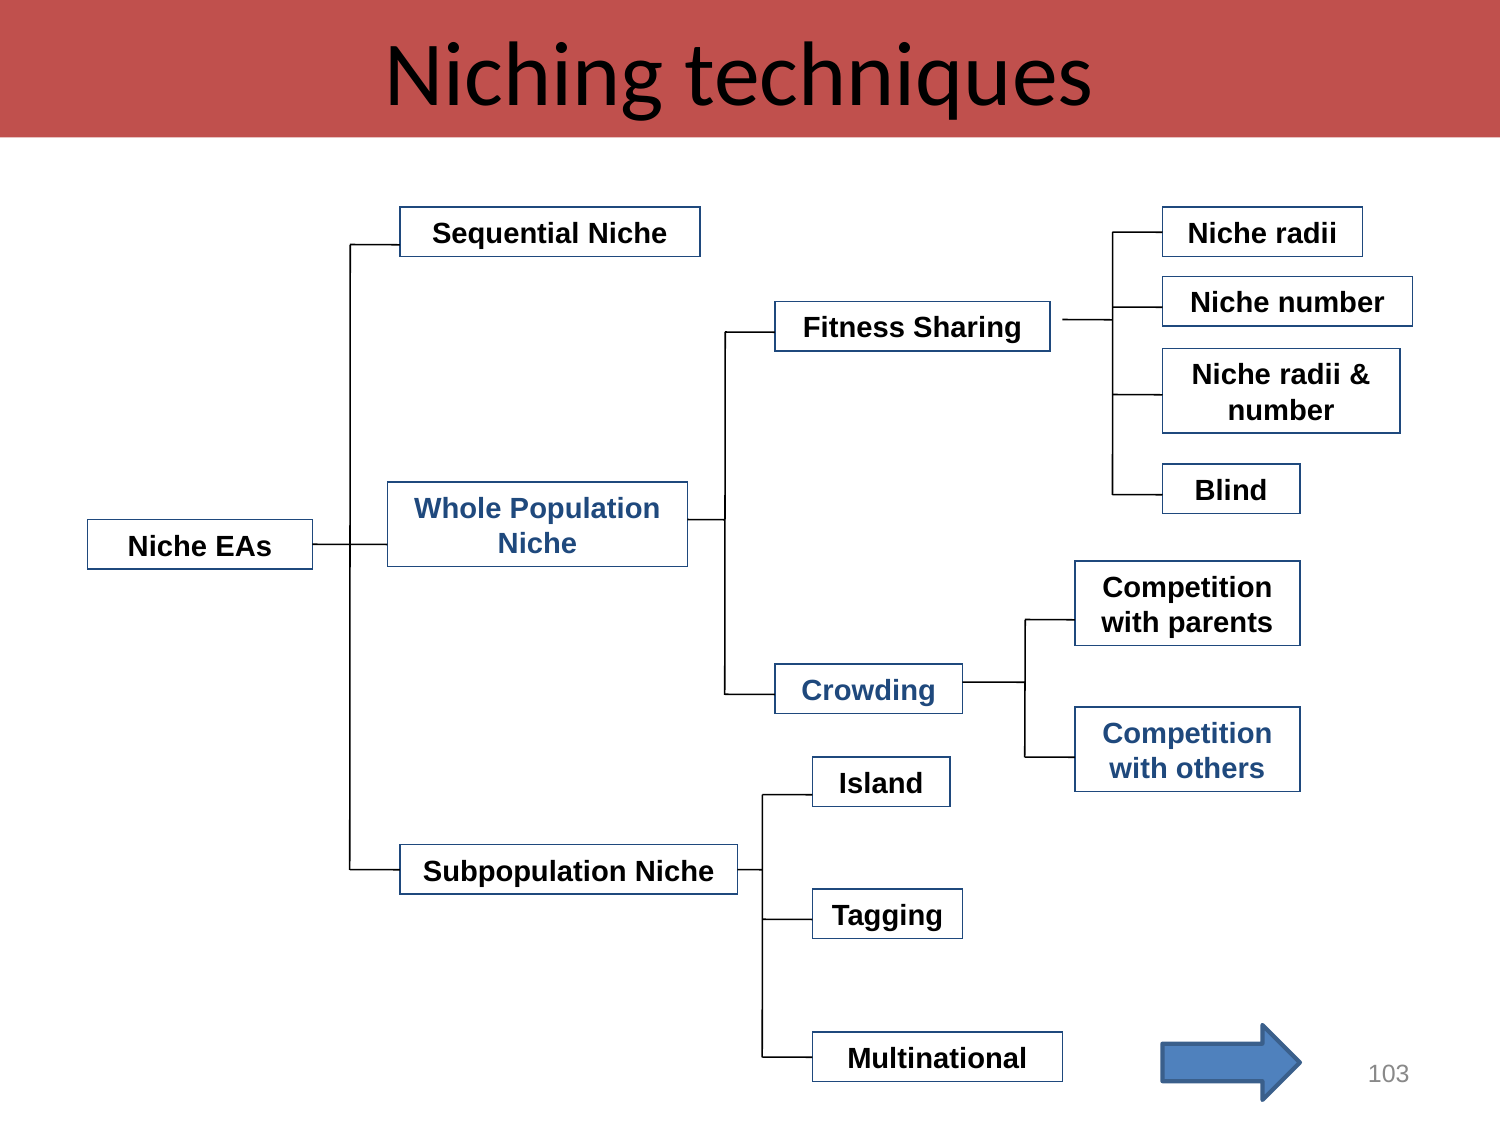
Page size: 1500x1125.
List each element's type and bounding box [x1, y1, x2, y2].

title [0, 0, 1500, 138]
slide_number [1074, 1042, 1425, 1103]
text_box [87, 206, 1413, 1102]
